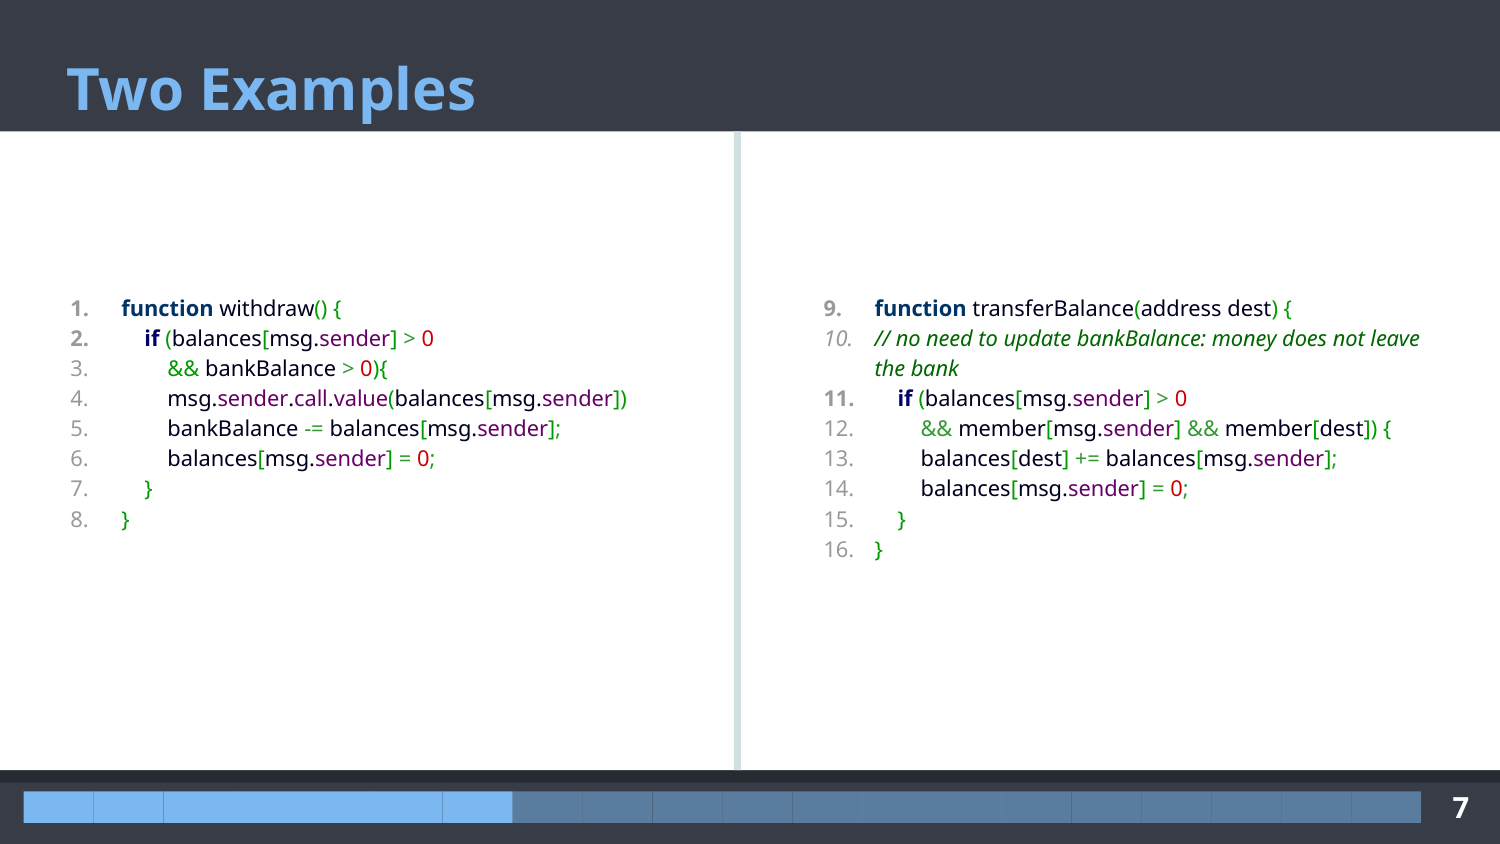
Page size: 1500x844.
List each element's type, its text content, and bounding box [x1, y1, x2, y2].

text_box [0, 131, 1500, 783]
slide_number ‹#› [1420, 791, 1485, 830]
title Two Examples [51, 37, 582, 129]
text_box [23, 791, 1422, 824]
